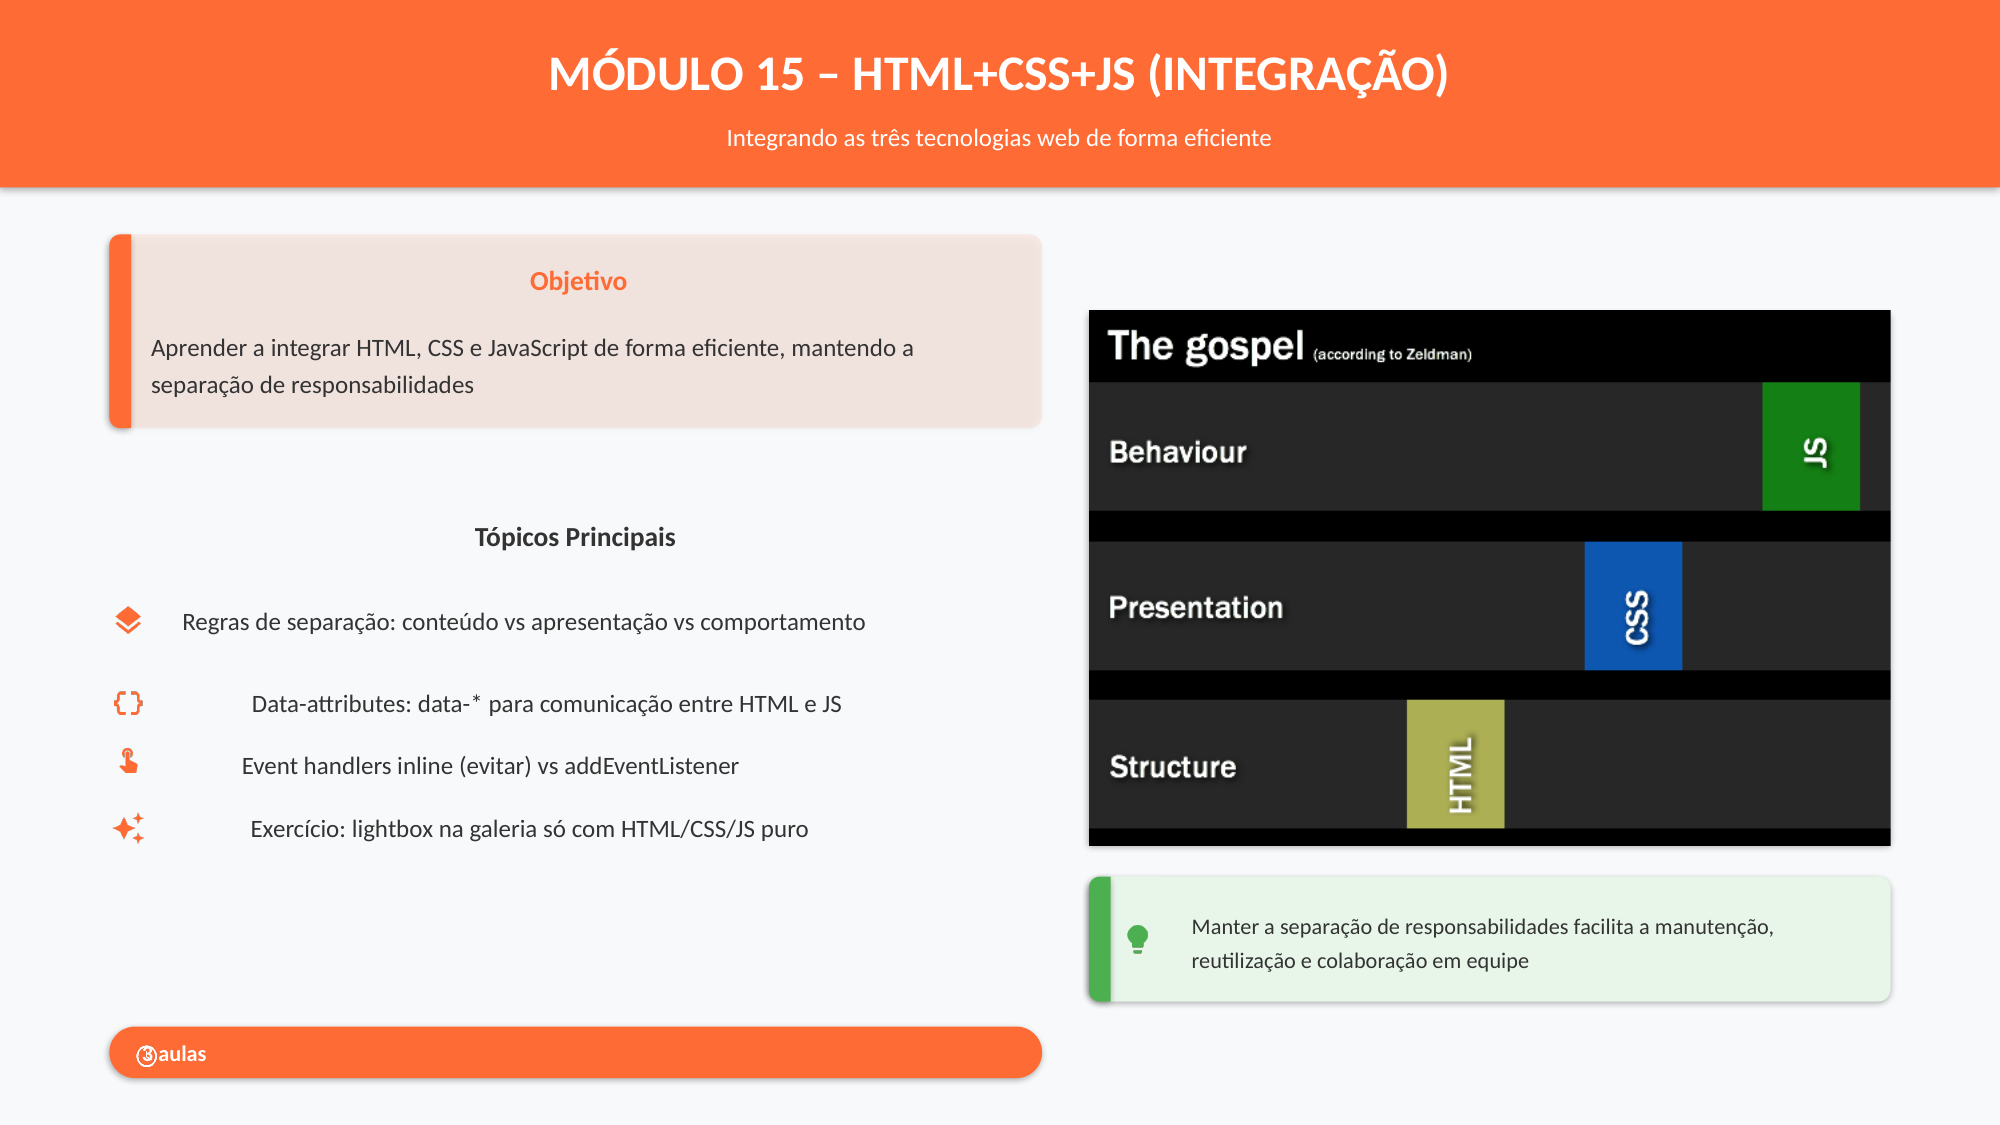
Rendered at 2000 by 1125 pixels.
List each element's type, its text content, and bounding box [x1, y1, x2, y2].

text_box Objetivo [518, 254, 640, 306]
text_box [0, 0, 2000, 188]
picture [1118, 922, 1157, 956]
text_box Data-attributes: data-* para comunicação entre HTML e JS [239, 678, 856, 727]
text_box [1088, 310, 1891, 846]
text_box [1088, 875, 1112, 1003]
text_box Integrando as três tecnologias web de forma eficiente [714, 112, 1286, 161]
text_box Event handlers inline (evitar) vs addEventListener [229, 740, 753, 789]
text_box [1111, 875, 1892, 1003]
text_box Manter a separação de responsabilidades facilita a manutenção, reutilização e colaboração em equipe [1179, 896, 1868, 982]
text_box Exercício: lightbox na galeria só com HTML/CSS/JS puro [238, 803, 823, 852]
text_box [132, 233, 1043, 429]
text_box MÓDULO 15 – HTML+CSS+JS (INTEGRAÇÃO) [536, 31, 1463, 109]
text_box Regras de separação: conteúdo vs apresentação vs comportamento [170, 596, 1043, 645]
picture [109, 810, 148, 847]
text_box Tópicos Principais [463, 510, 689, 562]
picture [109, 604, 148, 636]
text_box 3 aulas [109, 1029, 1043, 1076]
picture [109, 689, 148, 717]
text_box Aprender a integrar HTML, CSS e JavaScript de forma eficiente, mantendo a separação de responsabilidades [139, 314, 1019, 408]
picture [132, 1043, 162, 1069]
text_box [122, 1025, 1029, 1029]
picture [112, 746, 144, 785]
text_box [108, 233, 132, 429]
